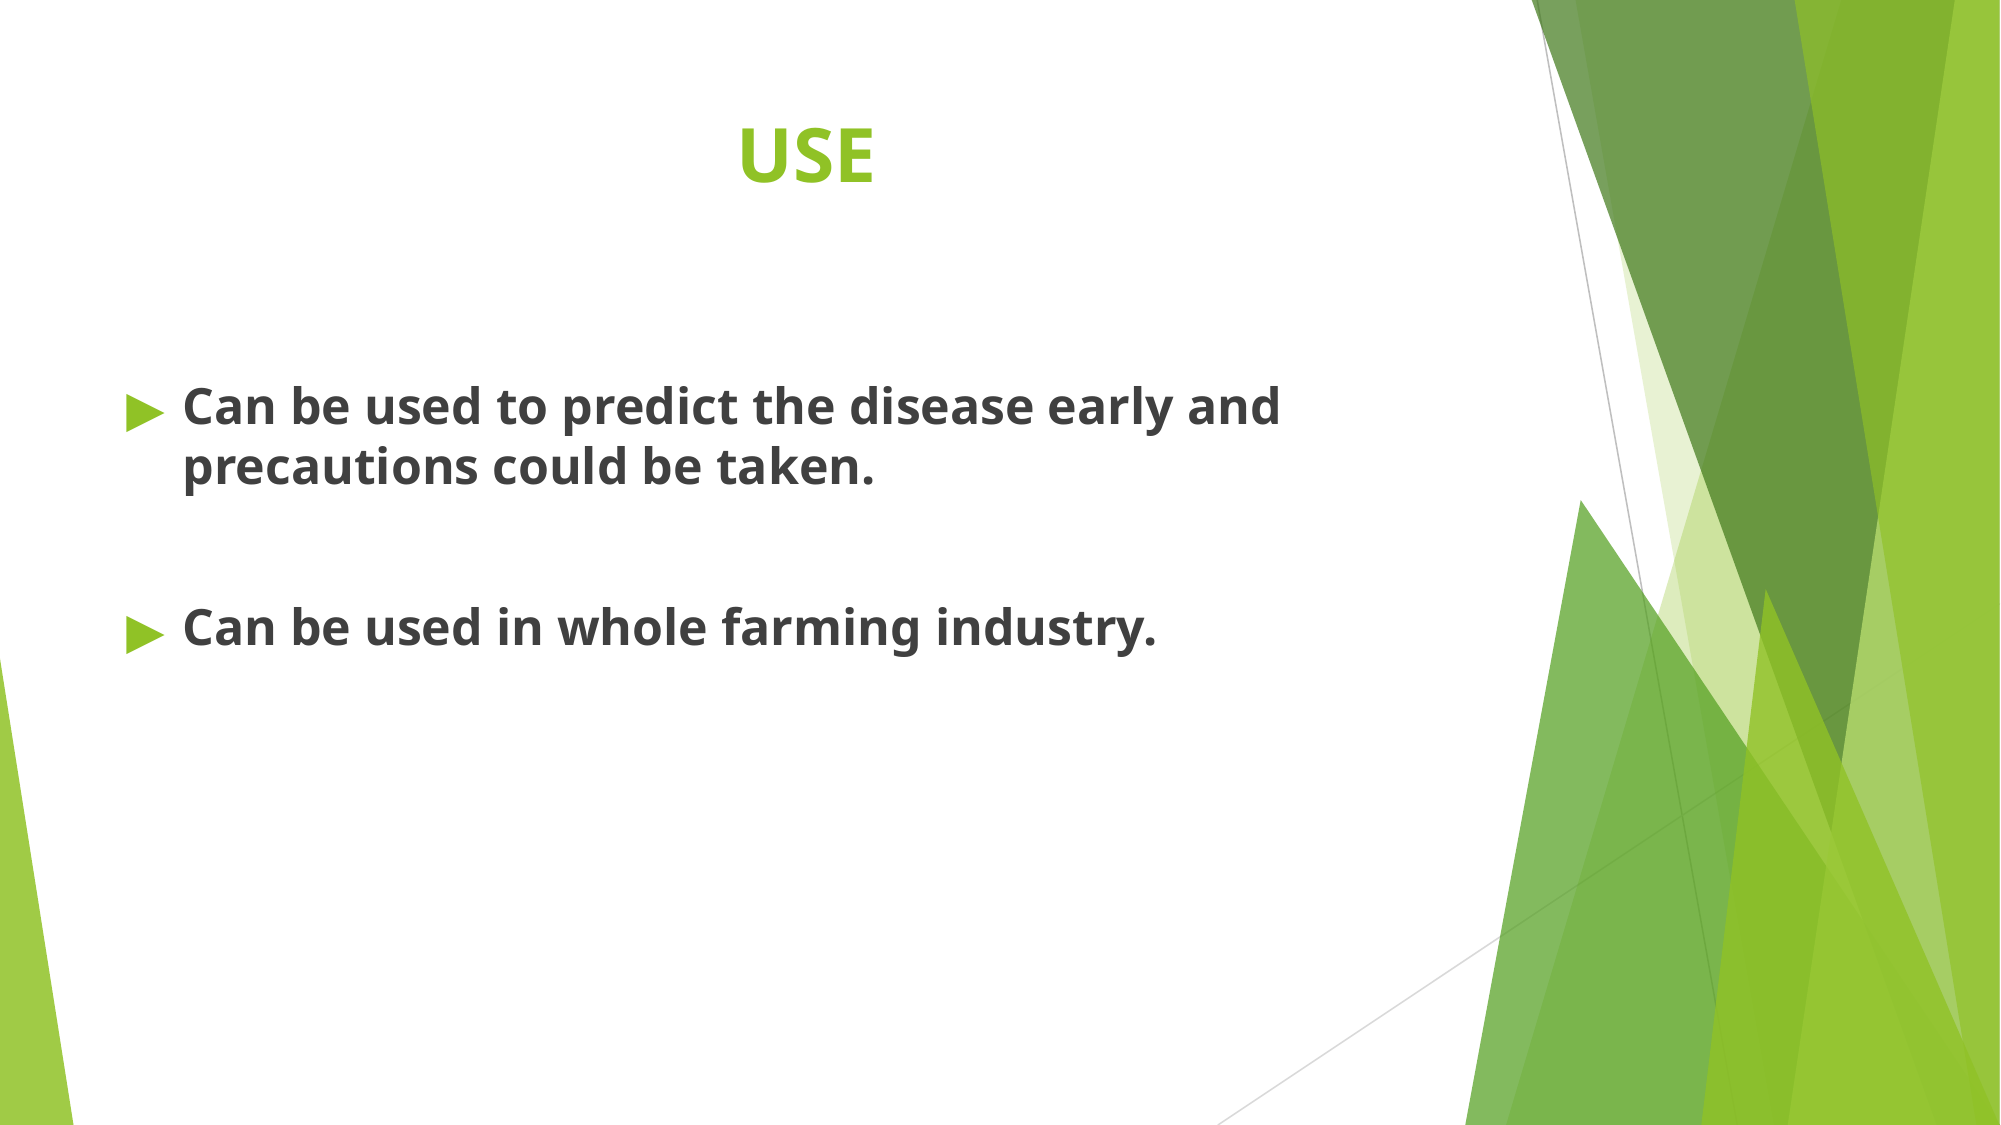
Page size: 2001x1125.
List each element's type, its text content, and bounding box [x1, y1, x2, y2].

list Can be used to predict the disease early and precautions could be taken. Can be used in whole farming industry. [111, 366, 1522, 1004]
title USE [111, 99, 1522, 317]
